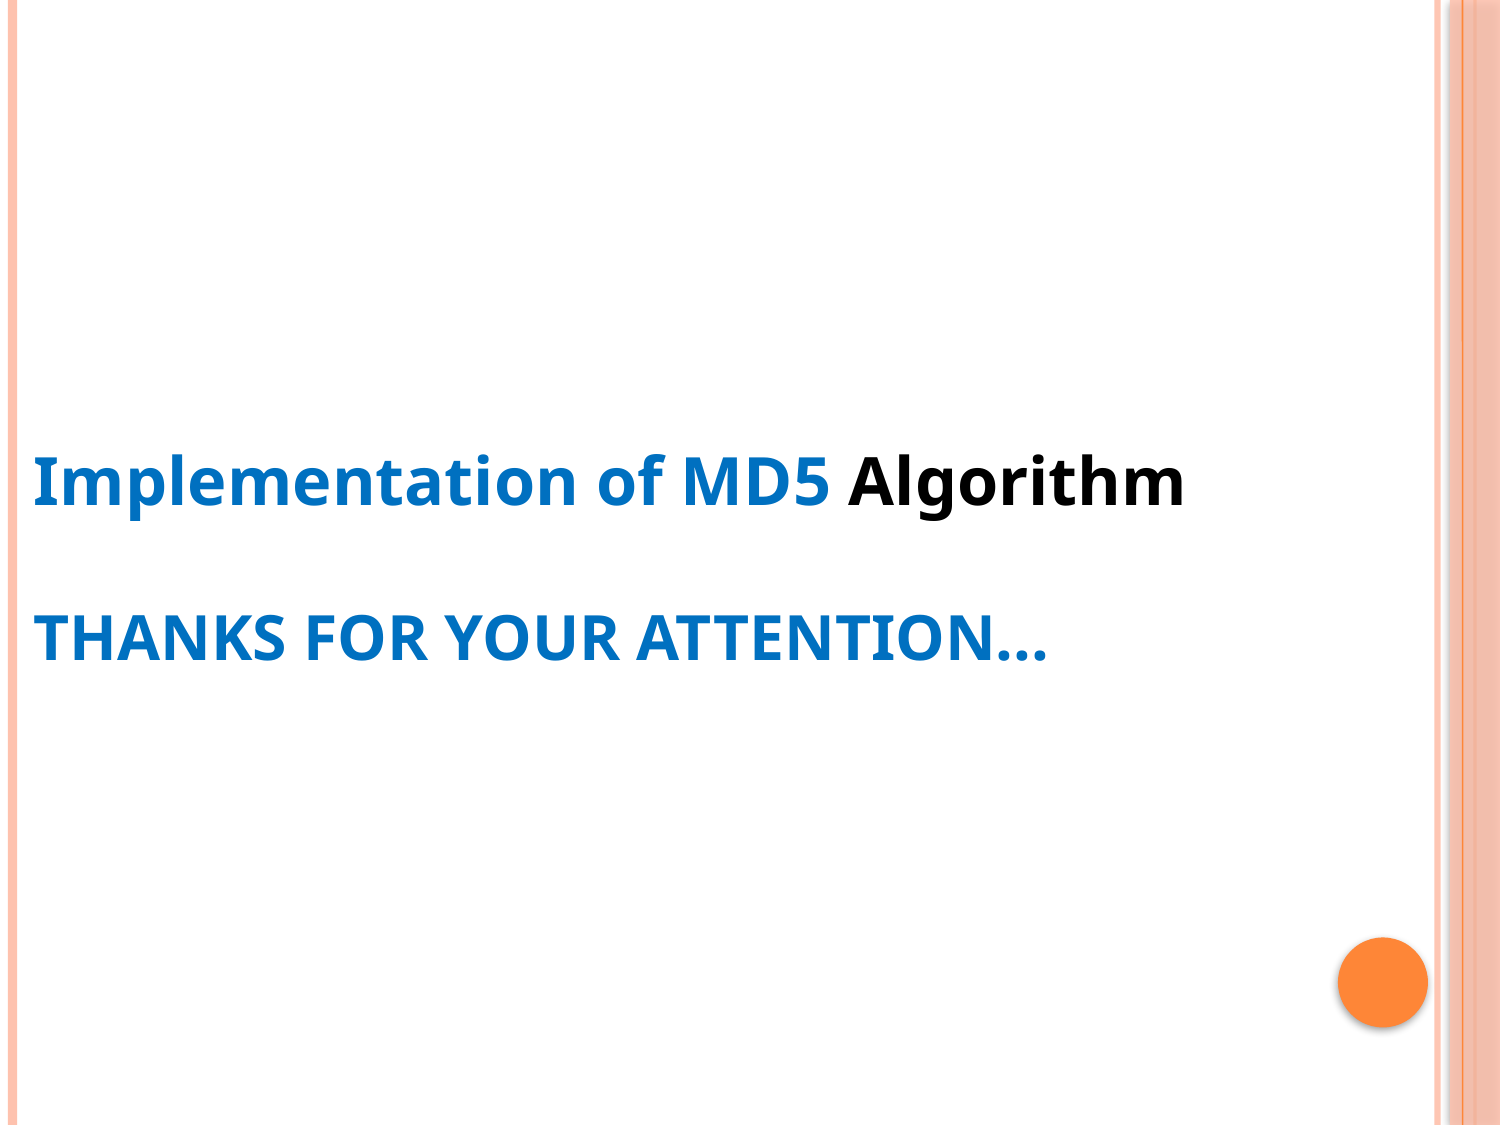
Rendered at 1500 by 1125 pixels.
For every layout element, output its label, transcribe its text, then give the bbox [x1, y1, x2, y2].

text_box Implementation of MD5 Algorithm [18, 374, 1400, 593]
title Thanks For Your Attention... [18, 593, 1313, 680]
